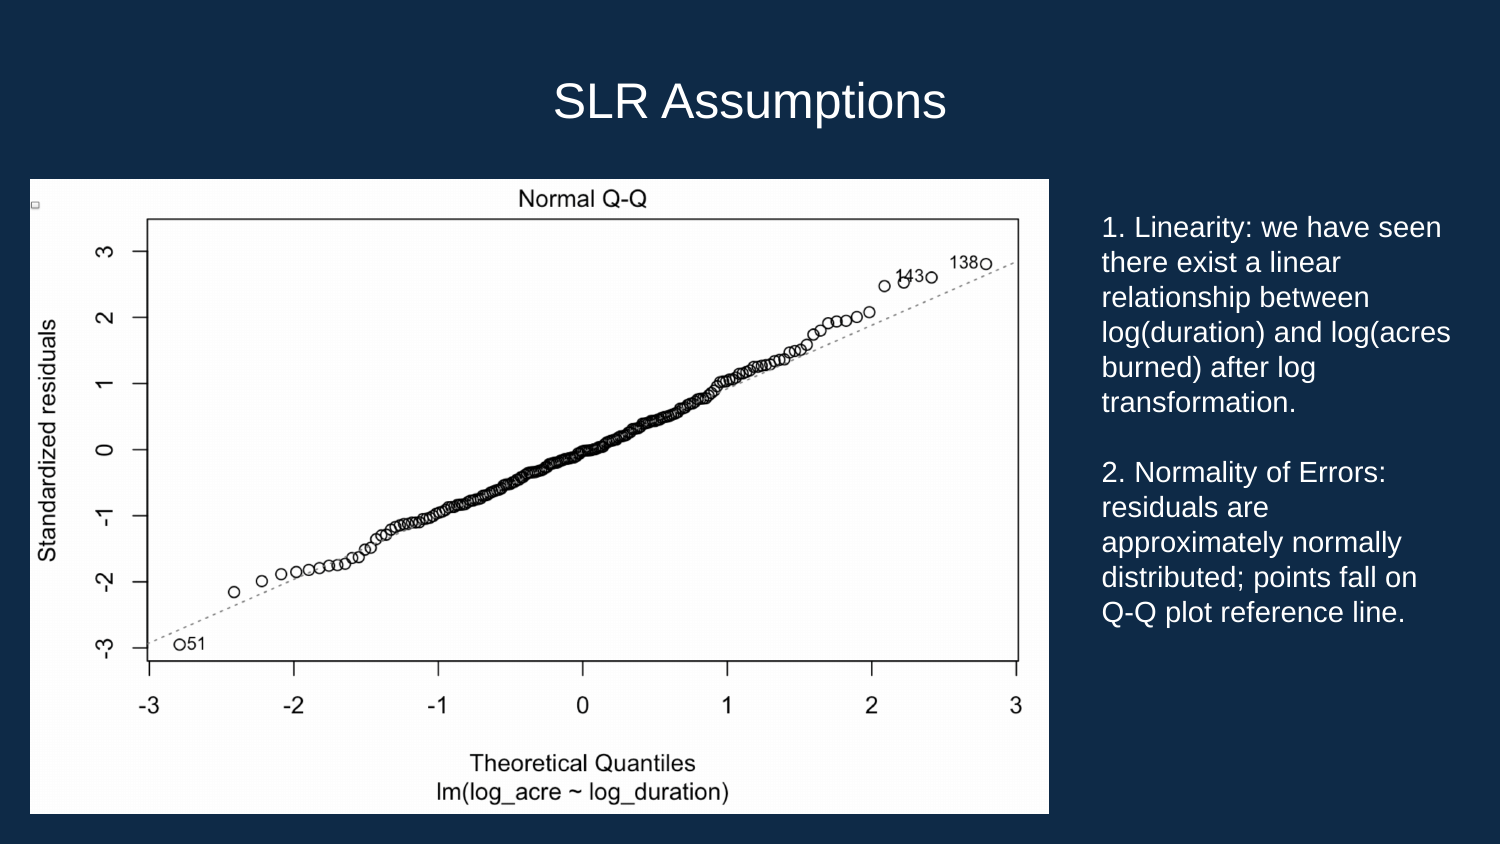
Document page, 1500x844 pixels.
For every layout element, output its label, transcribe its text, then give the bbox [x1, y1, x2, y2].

title SLR Assumptions [171, 53, 1328, 133]
picture [30, 179, 1049, 814]
text_box 1. Linearity: we have seen there exist a linear relationship between log(duration) and log(acres burned) after log transformation. 2. Normality of Errors: residuals are approximately normally distributed; points fall on Q-Q plot reference line. [1086, 201, 1470, 706]
